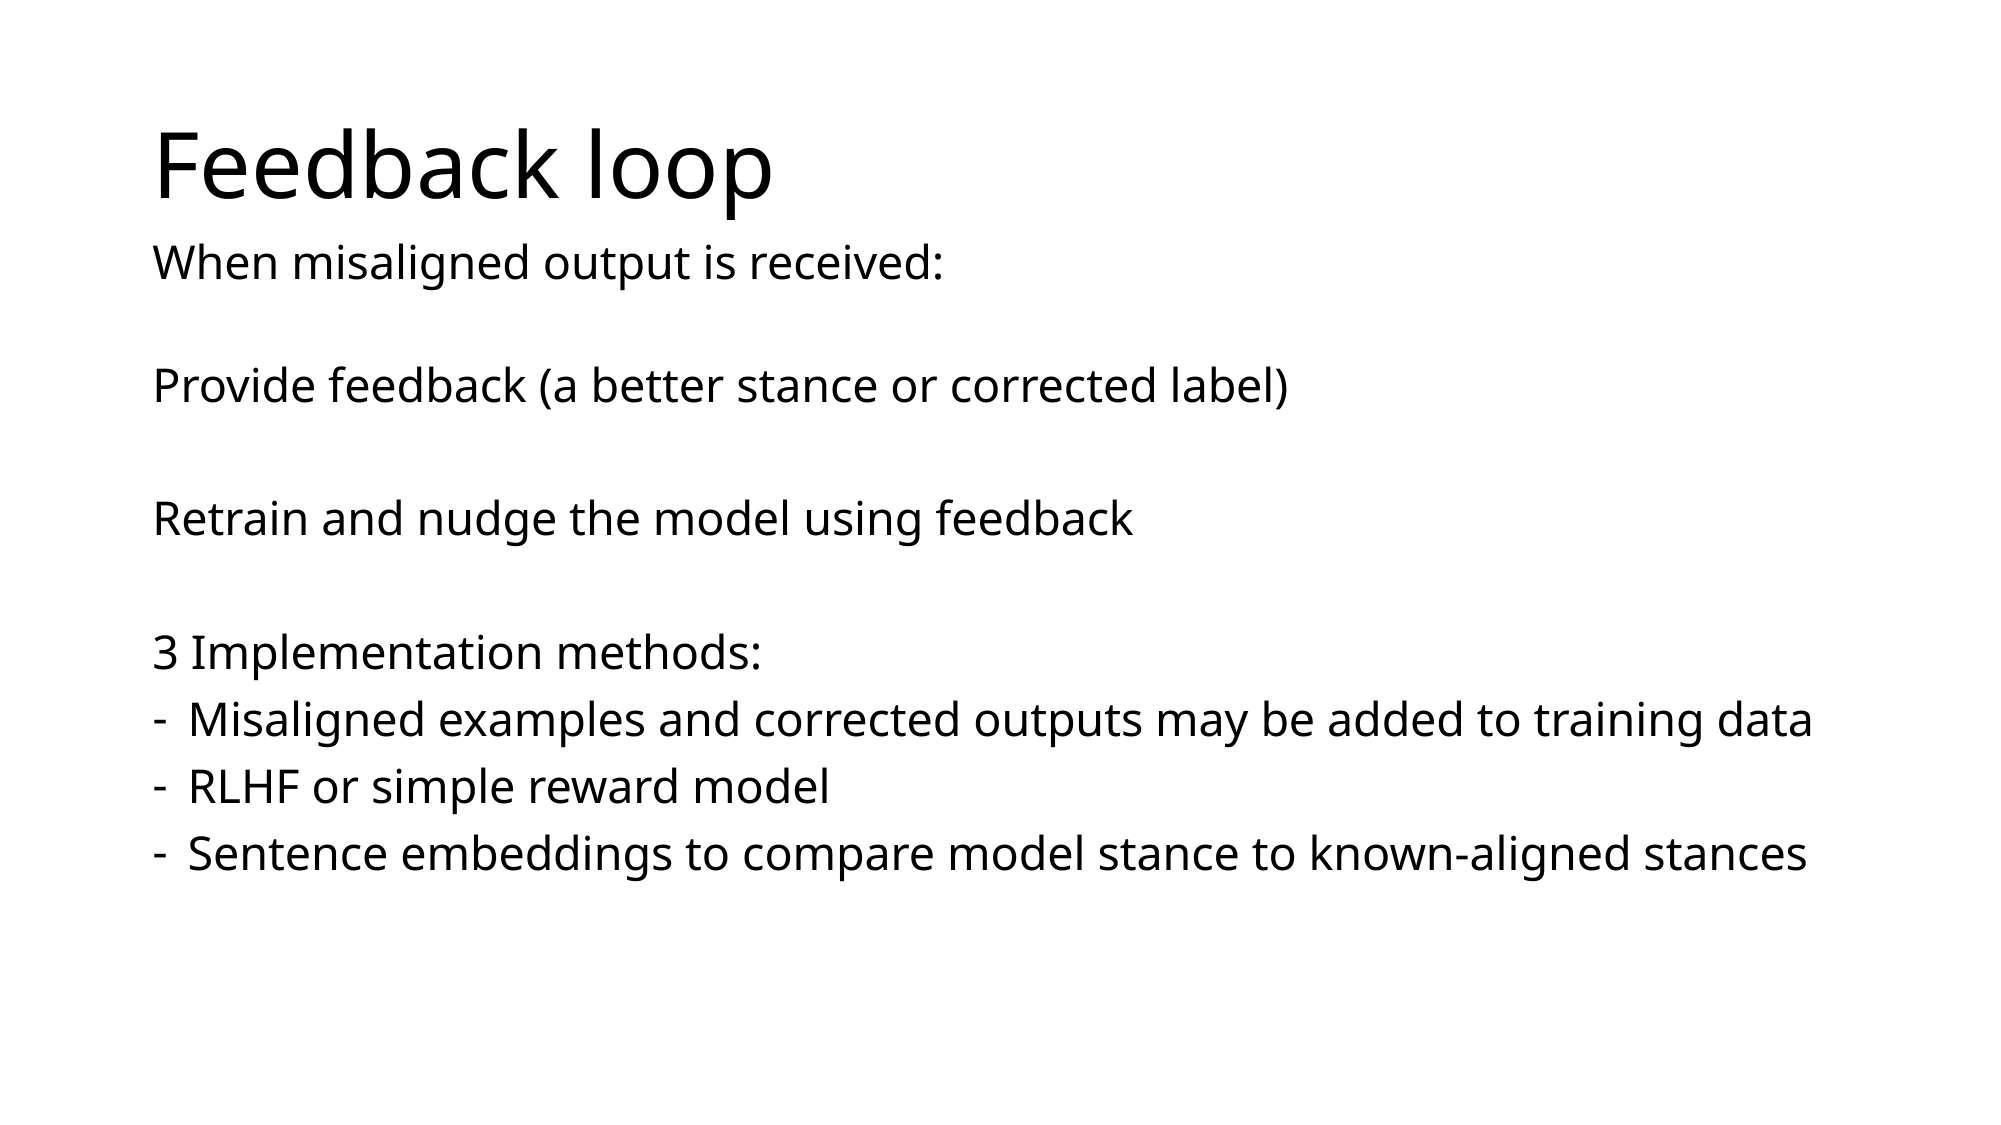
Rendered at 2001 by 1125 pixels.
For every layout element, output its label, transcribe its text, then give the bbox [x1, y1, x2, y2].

list When misaligned output is received: Provide feedback (a better stance or corrected label) Retrain and nudge the model using feedback 3 Implementation methods: Misaligned examples and corrected outputs may be added to training data RLHF or simple reward model Sentence embeddings to compare model stance to known-aligned stances [137, 231, 1863, 946]
title Feedback loop [137, 59, 1863, 231]
